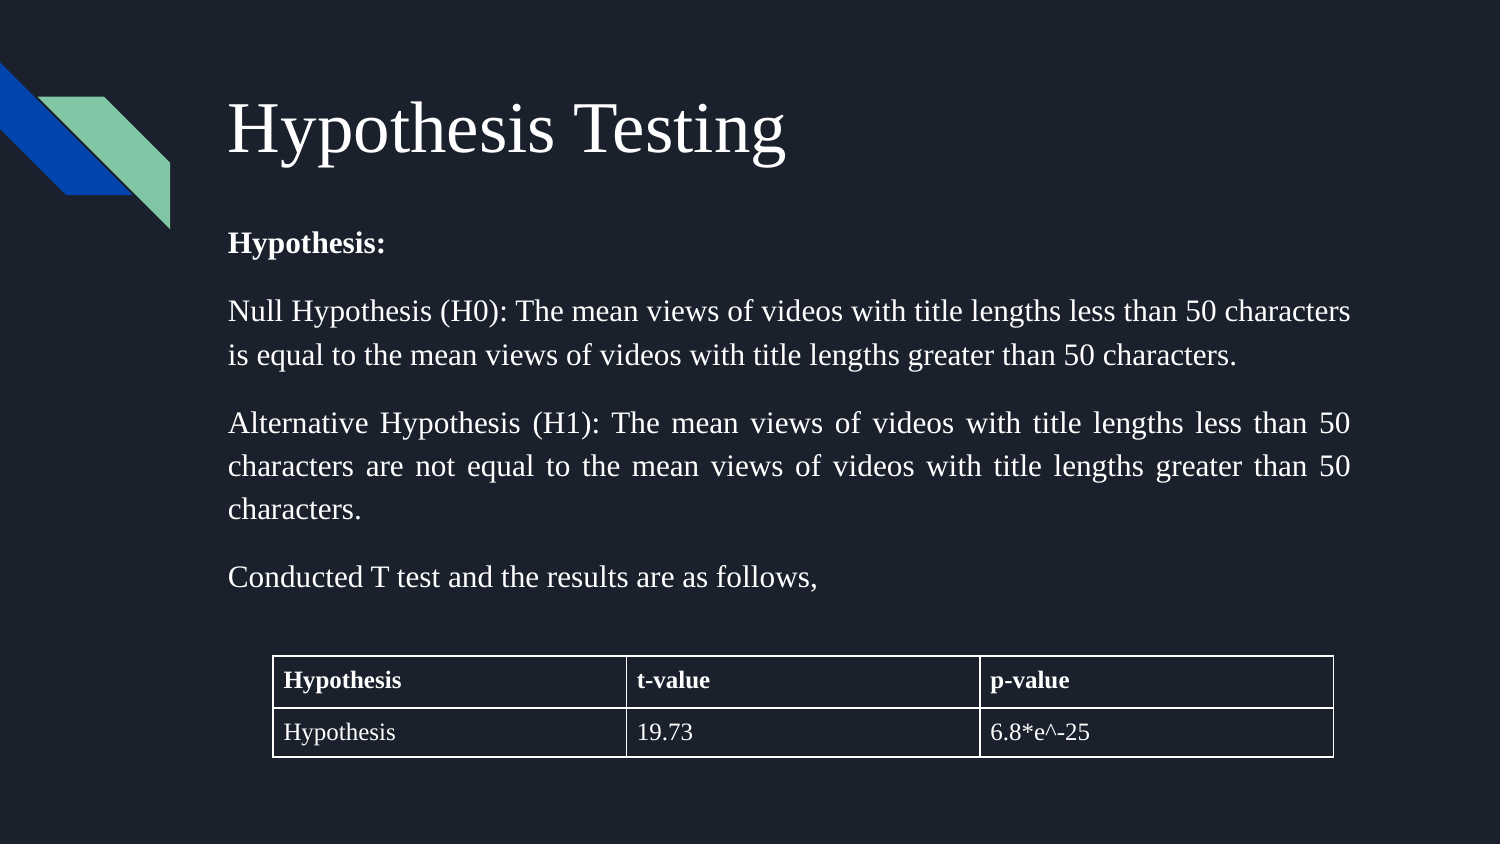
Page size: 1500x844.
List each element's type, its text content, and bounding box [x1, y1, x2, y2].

table_header p-value [981, 657, 1333, 707]
title Hypothesis Testing [212, 64, 1368, 202]
list Hypothesis: Null Hypothesis (H0): The mean views of videos with title lengths less than 50 characters is equal to the mean views of videos with title lengths greater than 50 characters. Alternative Hypothesis (H1): The mean views of videos with title lengths less than 50 characters are not equal to the mean views of videos with title lengths greater than 50 characters. Conducted T test and the results are as follows, [212, 202, 1368, 680]
table_cell 19.73 [627, 709, 979, 756]
table_cell Hypothesis [274, 709, 626, 756]
table_header Hypothesis [274, 657, 626, 707]
table_header t-value [627, 657, 979, 707]
table_cell 6.8*e^-25 [981, 709, 1333, 756]
